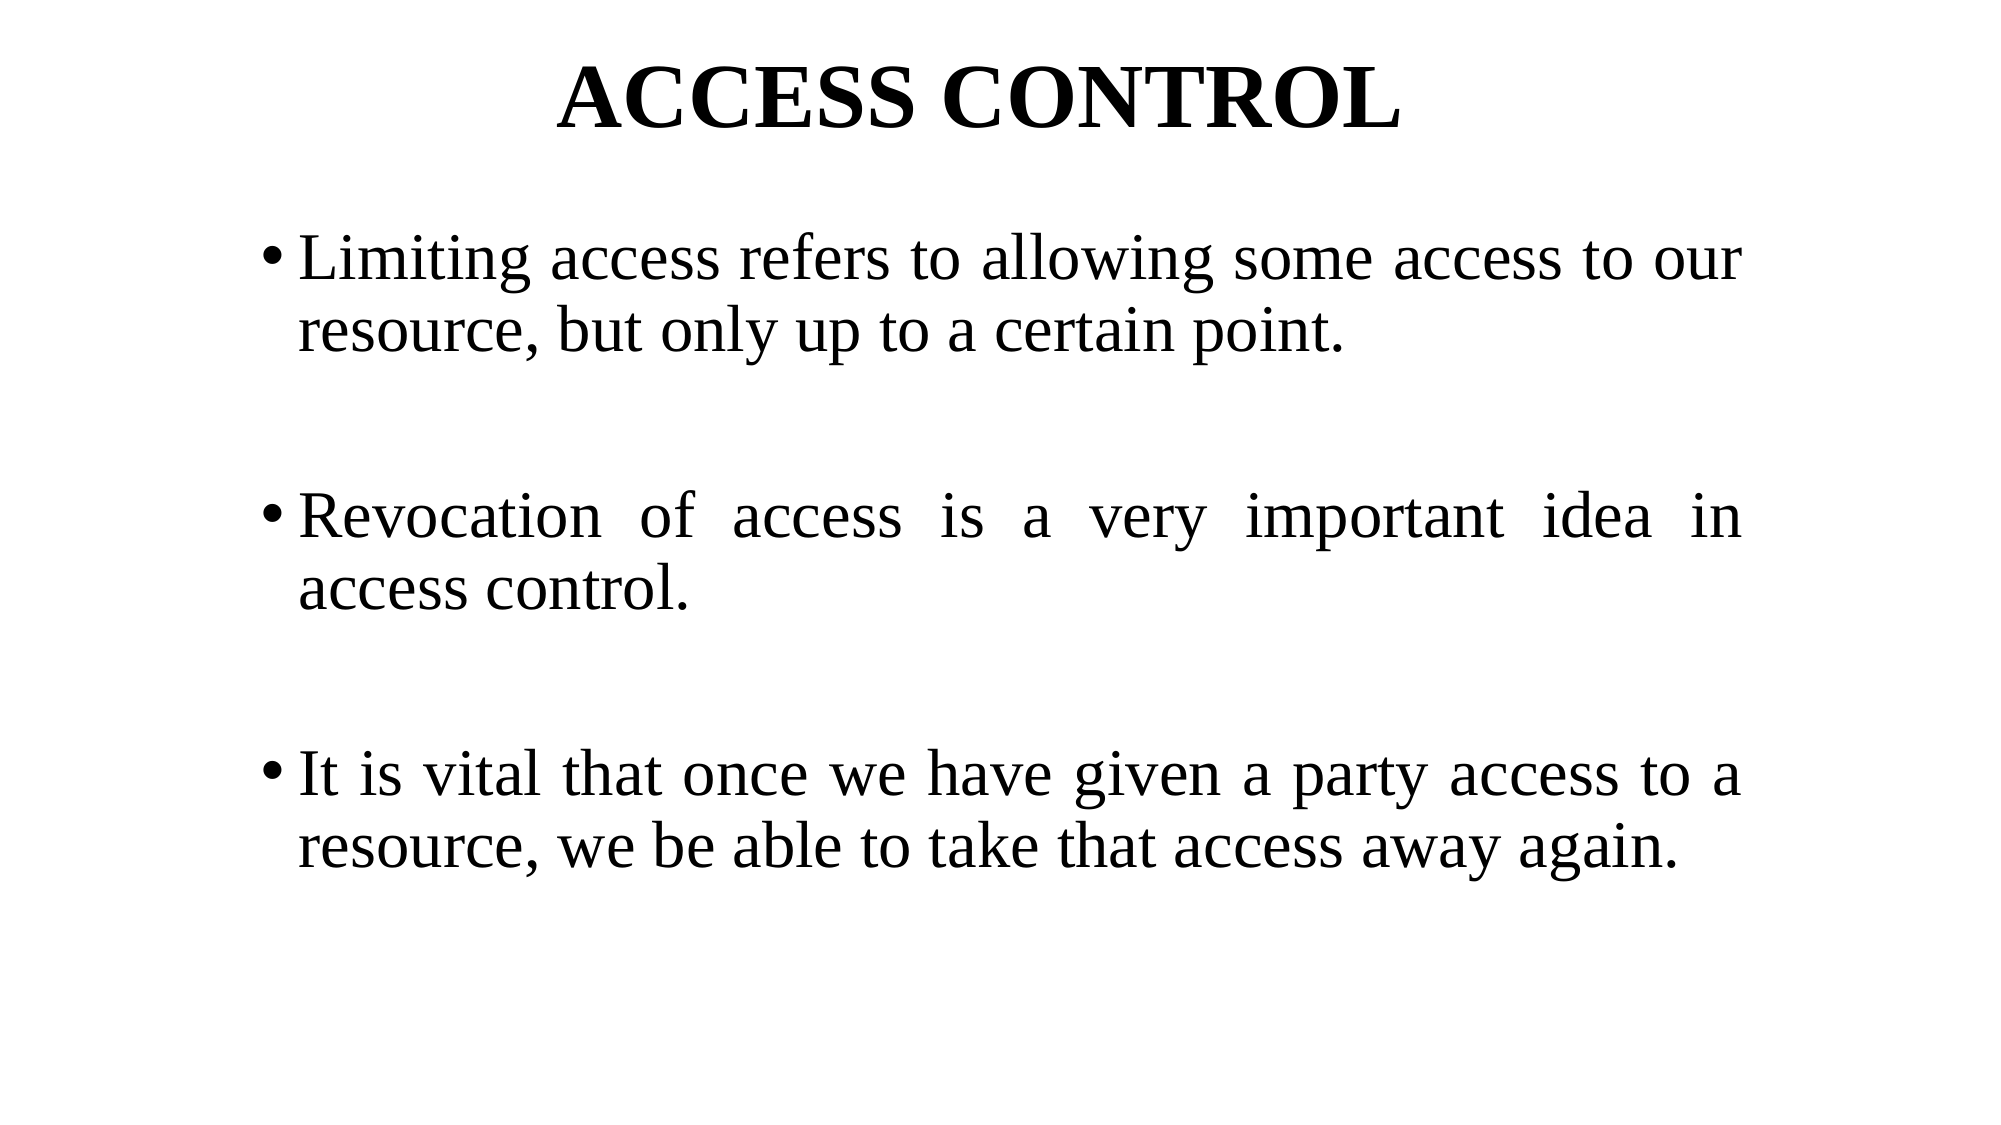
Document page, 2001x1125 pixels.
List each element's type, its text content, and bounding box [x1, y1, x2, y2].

list Limiting access refers to allowing some access to our resource, but only up to a certain point. Revocation of access is a very important idea in access control. It is vital that once we have given a party access to a resource, we be able to take that access away again. [245, 214, 1761, 1068]
title ACCESS CONTROL [404, 25, 1557, 171]
